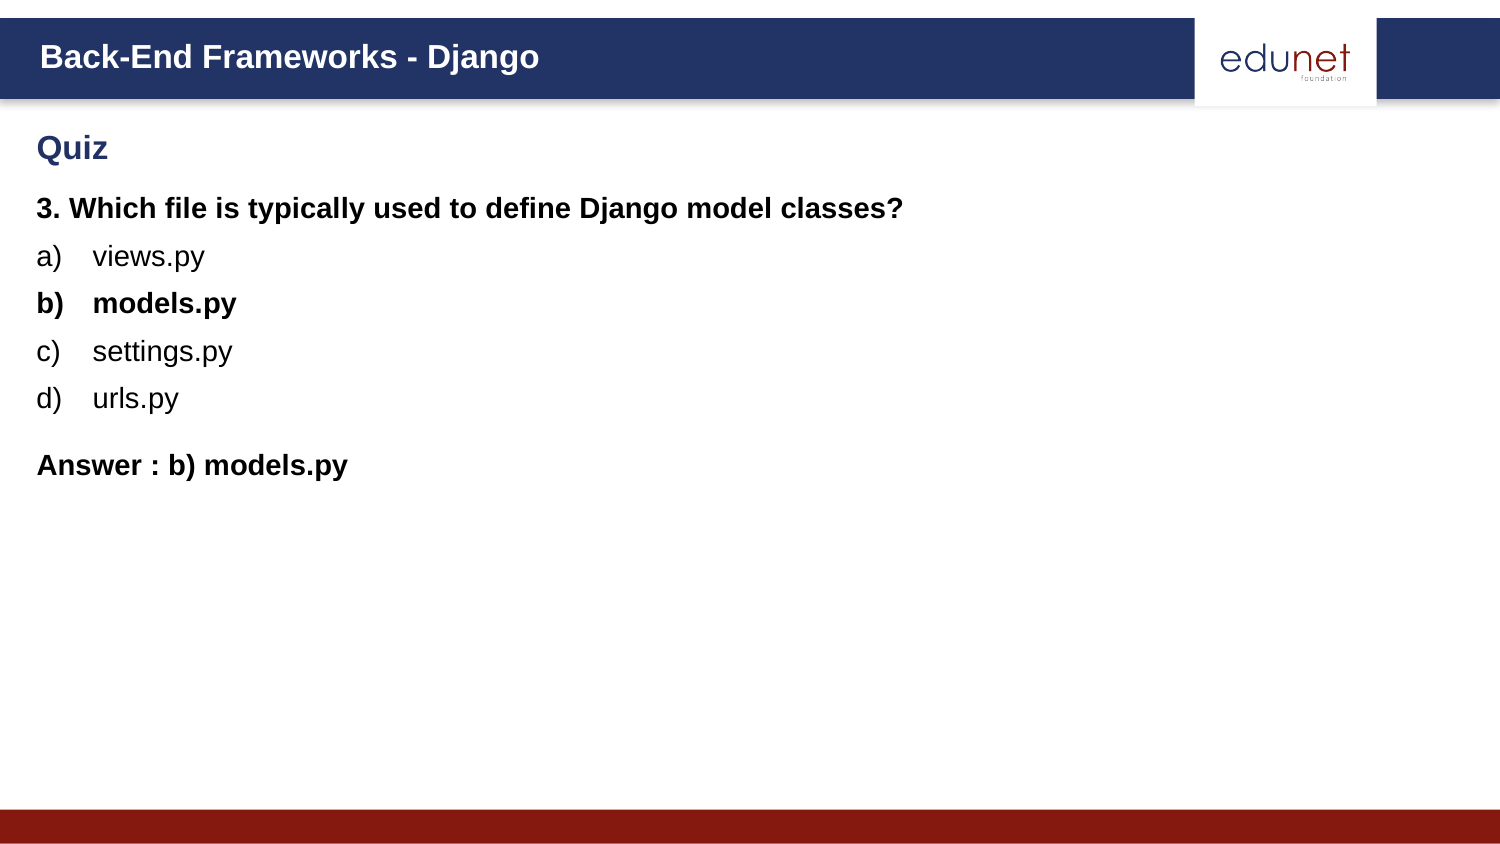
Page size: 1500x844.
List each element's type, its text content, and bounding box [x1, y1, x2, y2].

text_box Quiz [21, 110, 504, 164]
text_box 3. Which file is typically used to define Django model classes? views.py models.py settings.py urls.py [21, 181, 1250, 422]
picture [1215, 38, 1356, 86]
text_box Answer : b) models.py [21, 431, 1357, 517]
